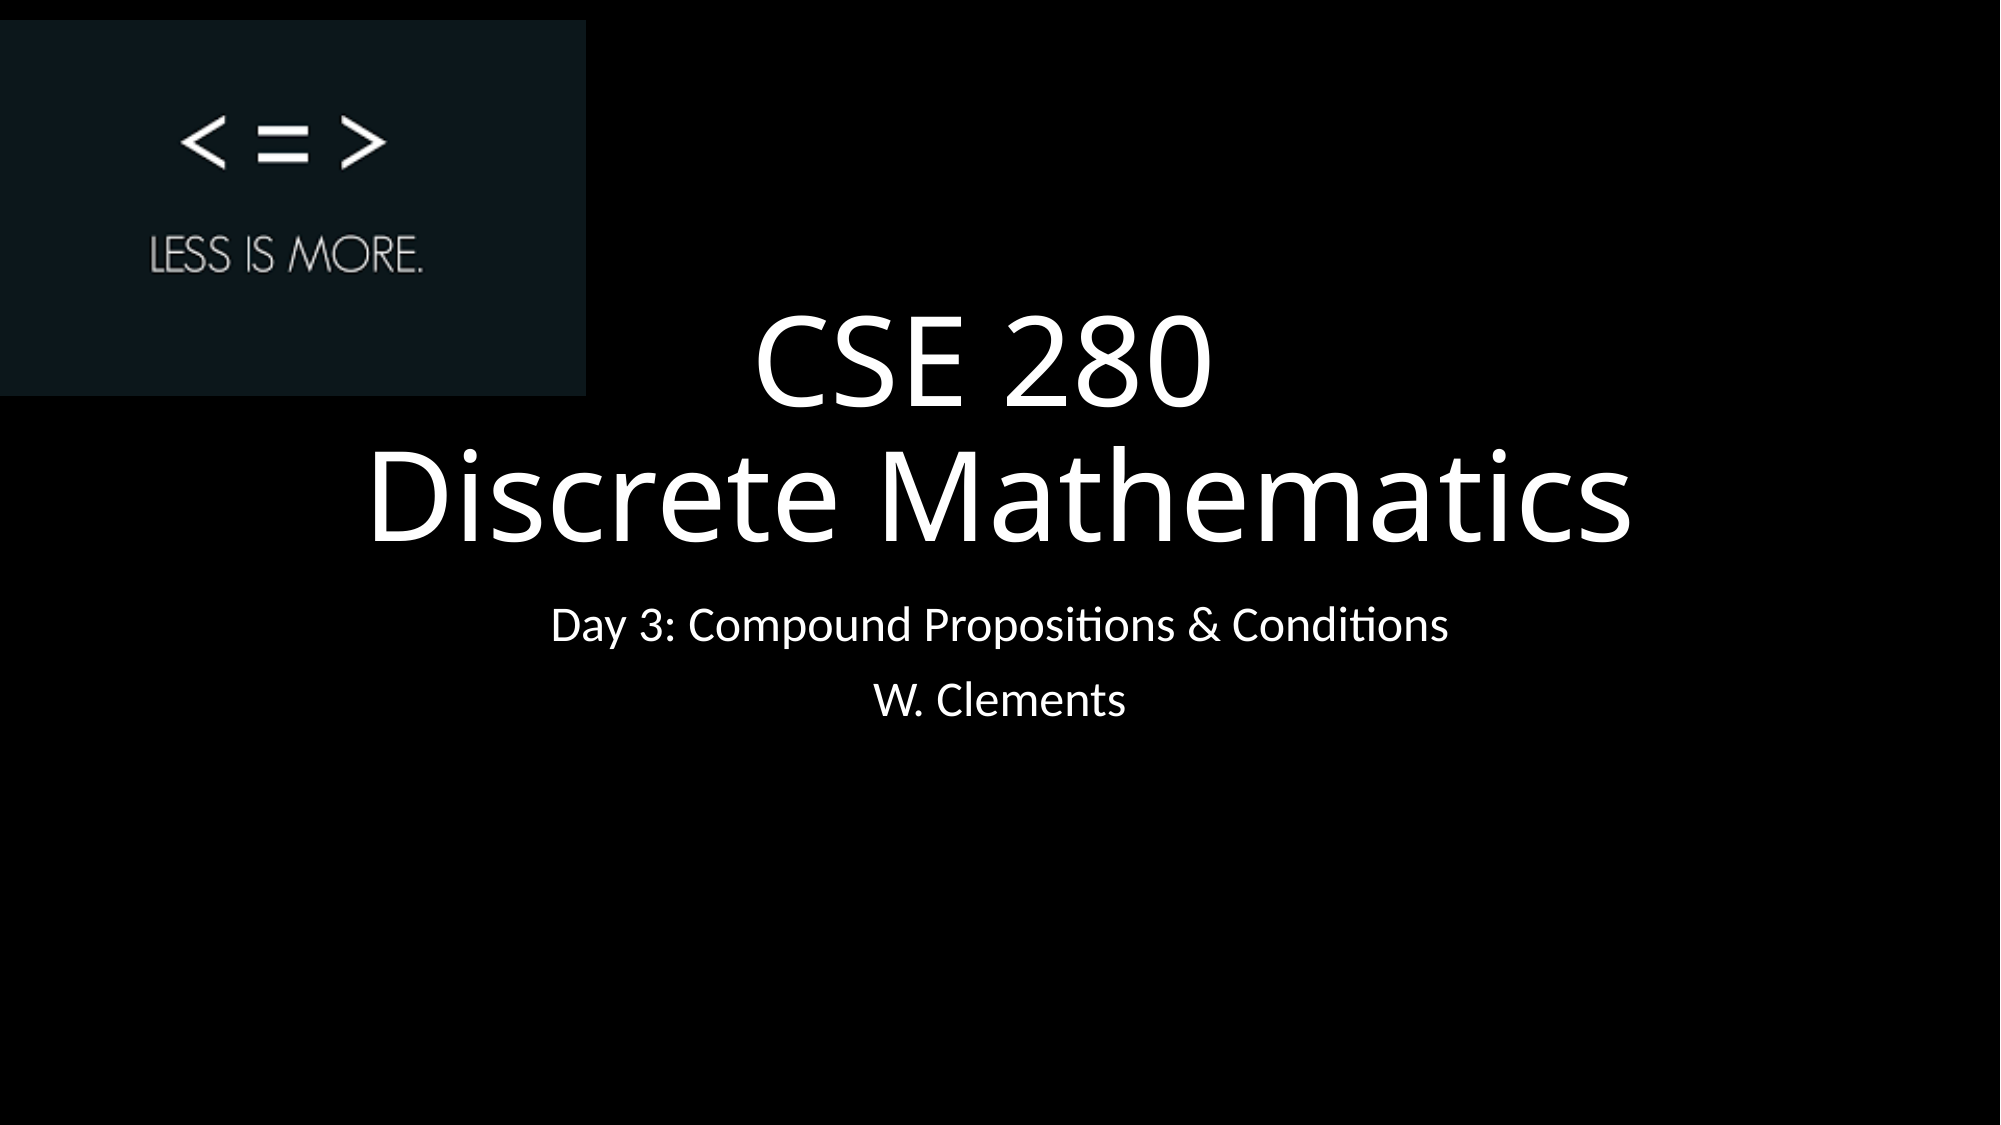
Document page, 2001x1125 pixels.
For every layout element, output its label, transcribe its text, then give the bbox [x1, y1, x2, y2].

title CSE 280 Discrete Mathematics [249, 184, 1750, 576]
picture [0, 20, 586, 396]
subtitle Day 3: Compound Propositions & Conditions W. Clements [249, 590, 1750, 863]
